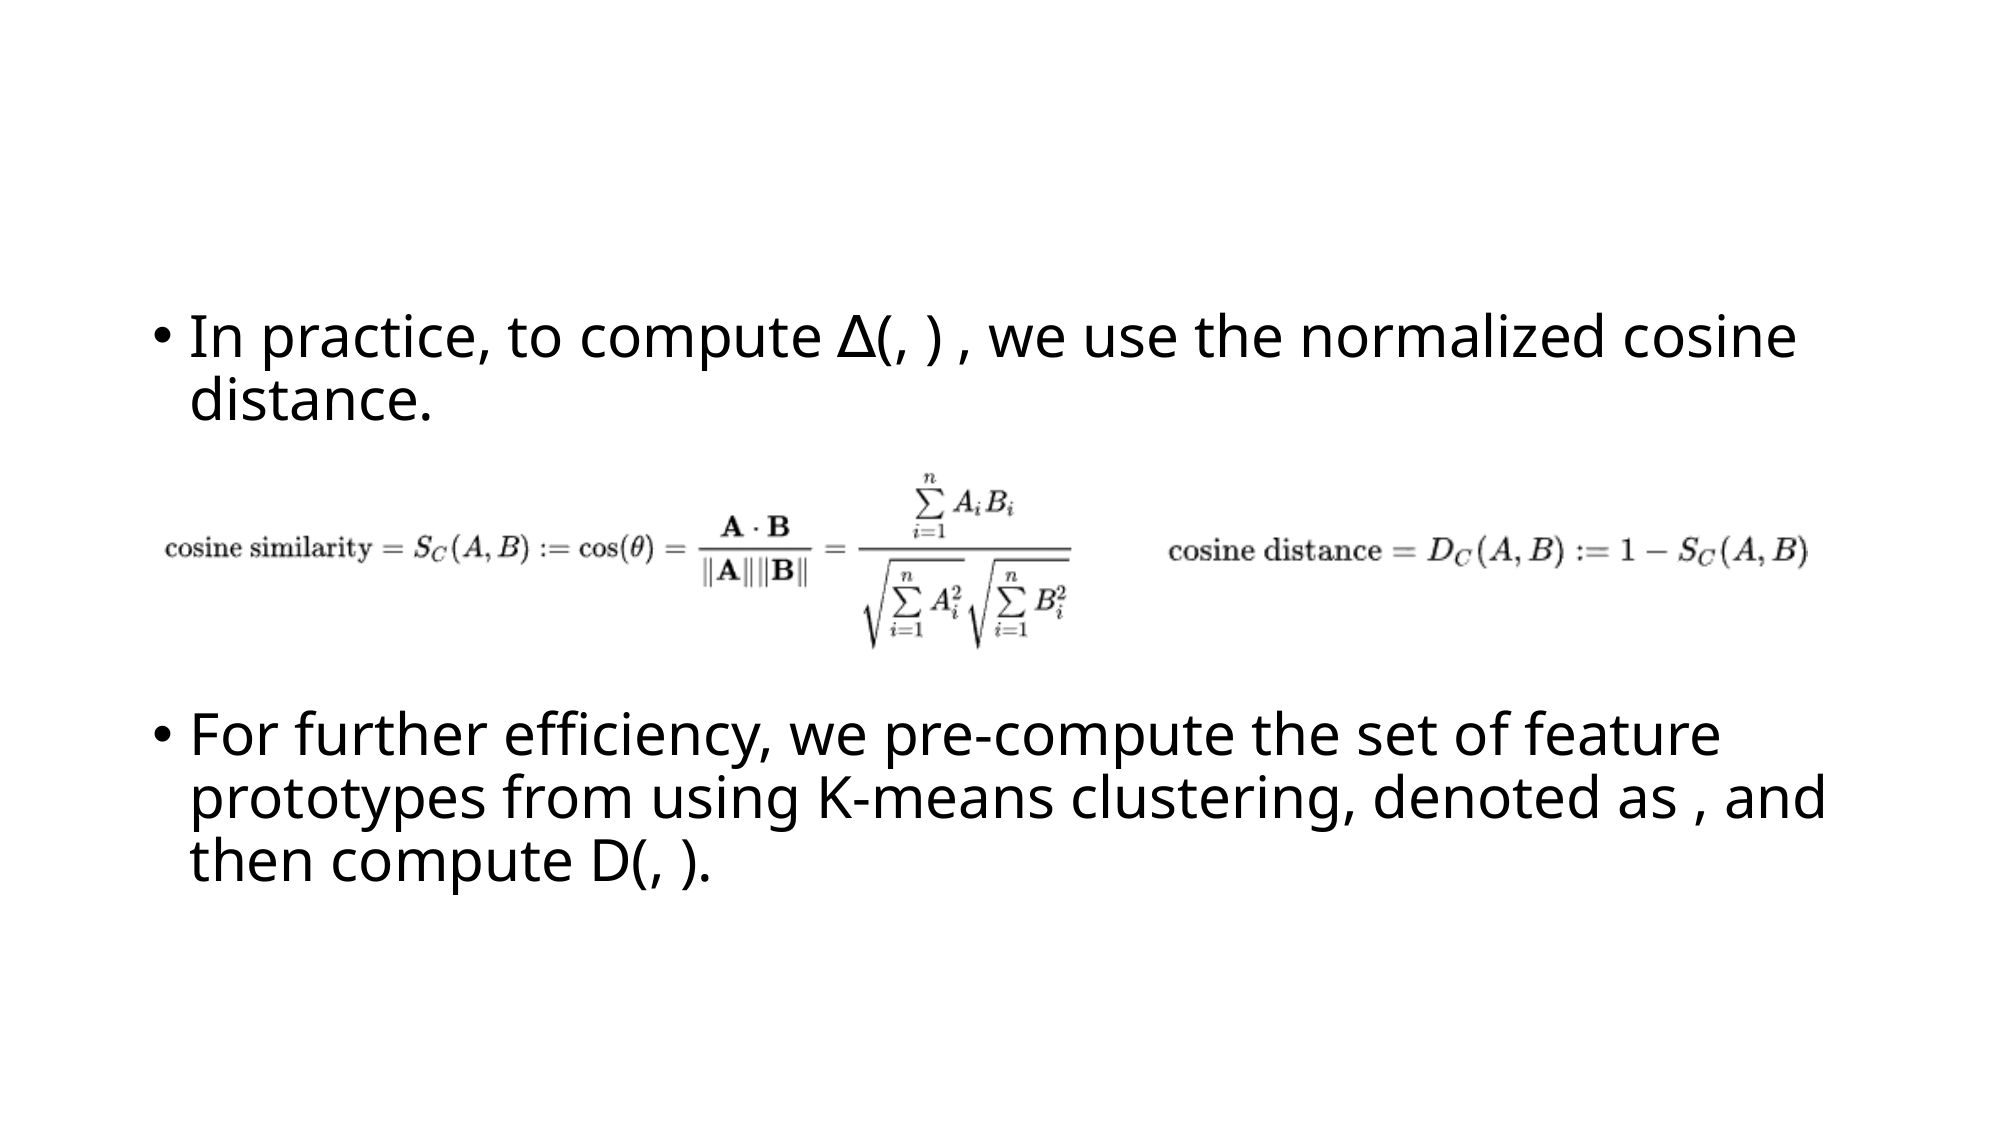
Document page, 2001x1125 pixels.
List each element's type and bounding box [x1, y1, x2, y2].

picture [1159, 515, 1808, 586]
picture [155, 465, 1075, 660]
